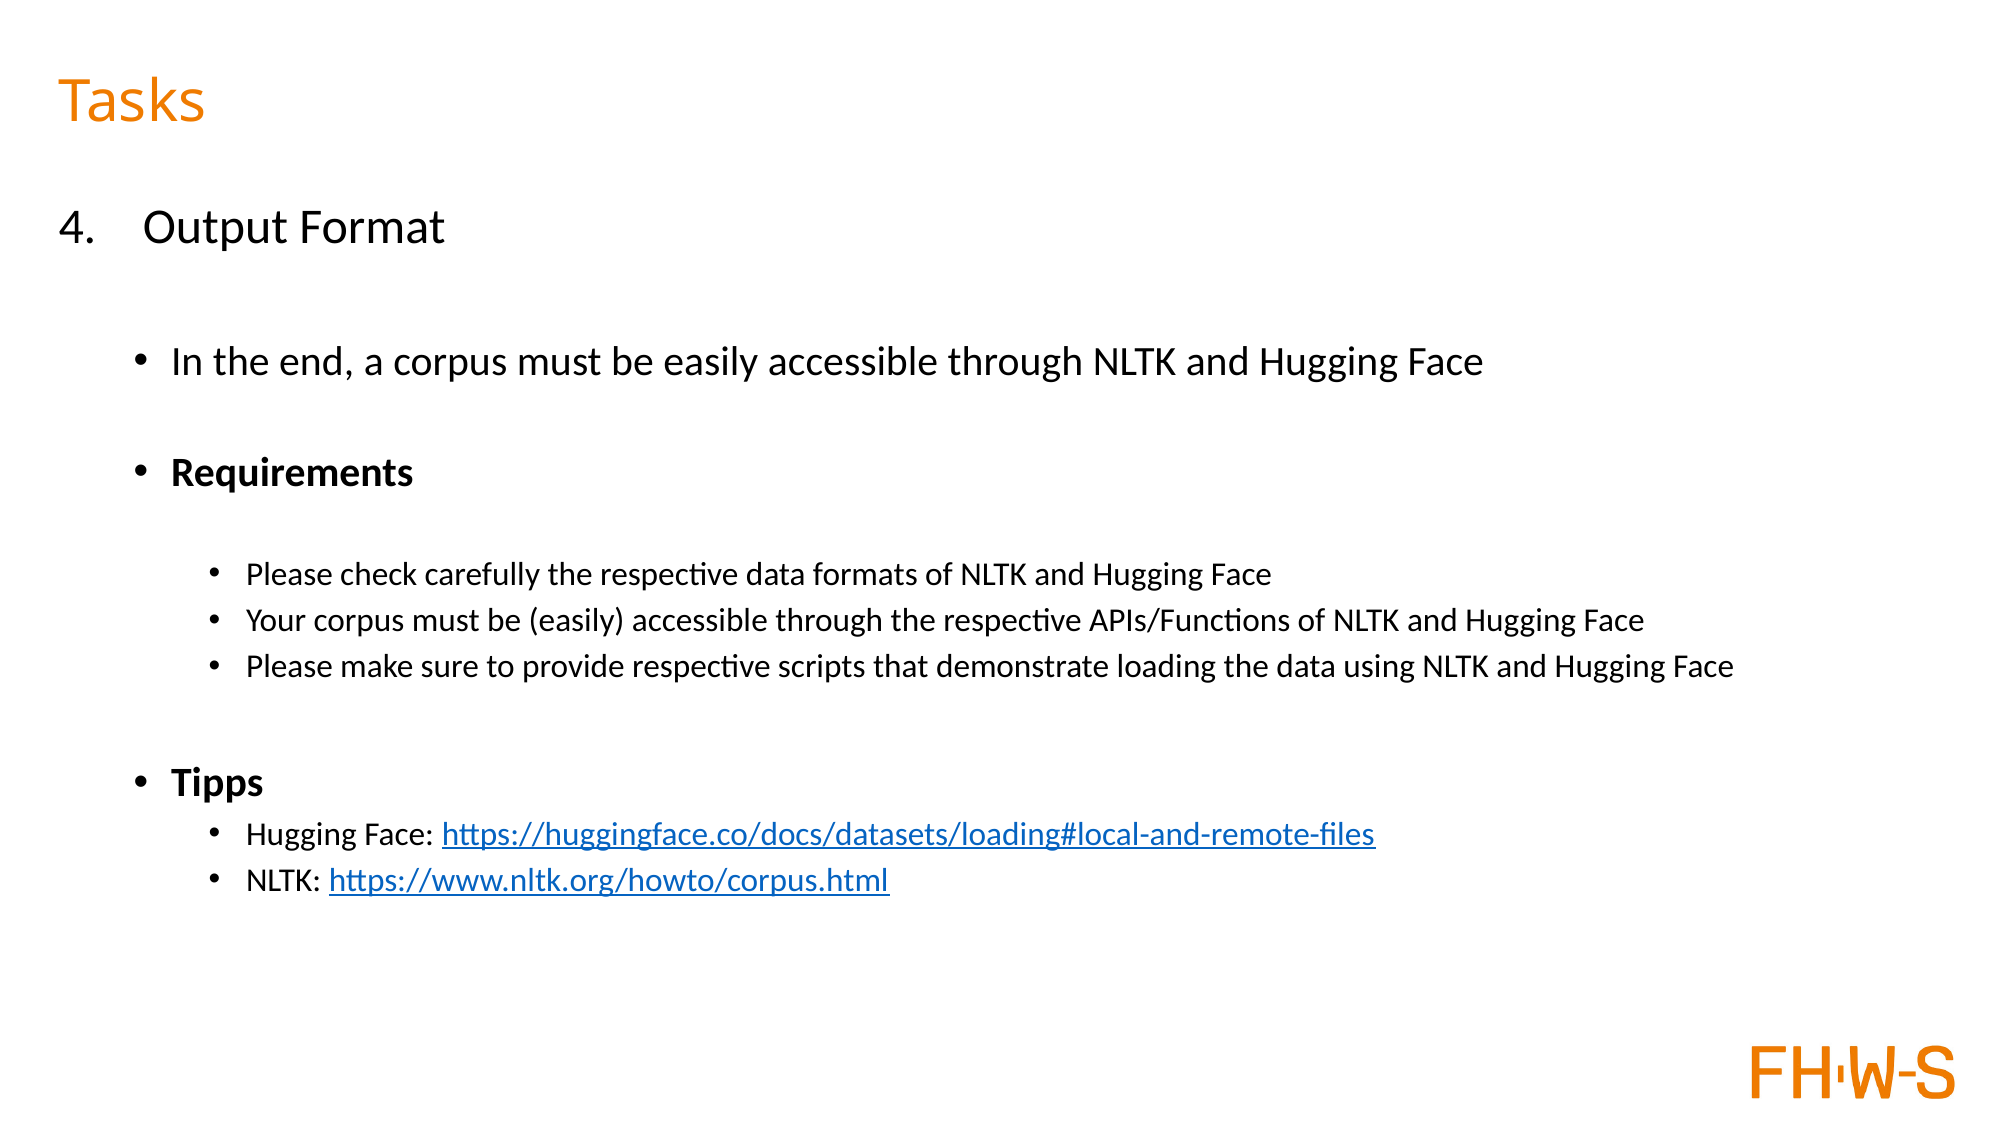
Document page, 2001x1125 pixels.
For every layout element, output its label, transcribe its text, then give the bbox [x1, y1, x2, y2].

title Tasks [43, 59, 1957, 147]
list Output Format In the end, a corpus must be easily accessible through NLTK and Hugging Face Requirements Please check carefully the respective data formats of NLTK and Hugging Face Your corpus must be (easily) accessible through the respective APIs/Functions of NLTK and Hugging Face Please make sure to provide respective scripts that demonstrate loading the data using NLTK and Hugging Face Tipps Hugging Face: https://huggingface.co/docs/datasets/loading#local-and-remote-files NLTK: https://www.nltk.org/howto/corpus.html [43, 192, 1957, 1014]
picture [1749, 1042, 1957, 1102]
